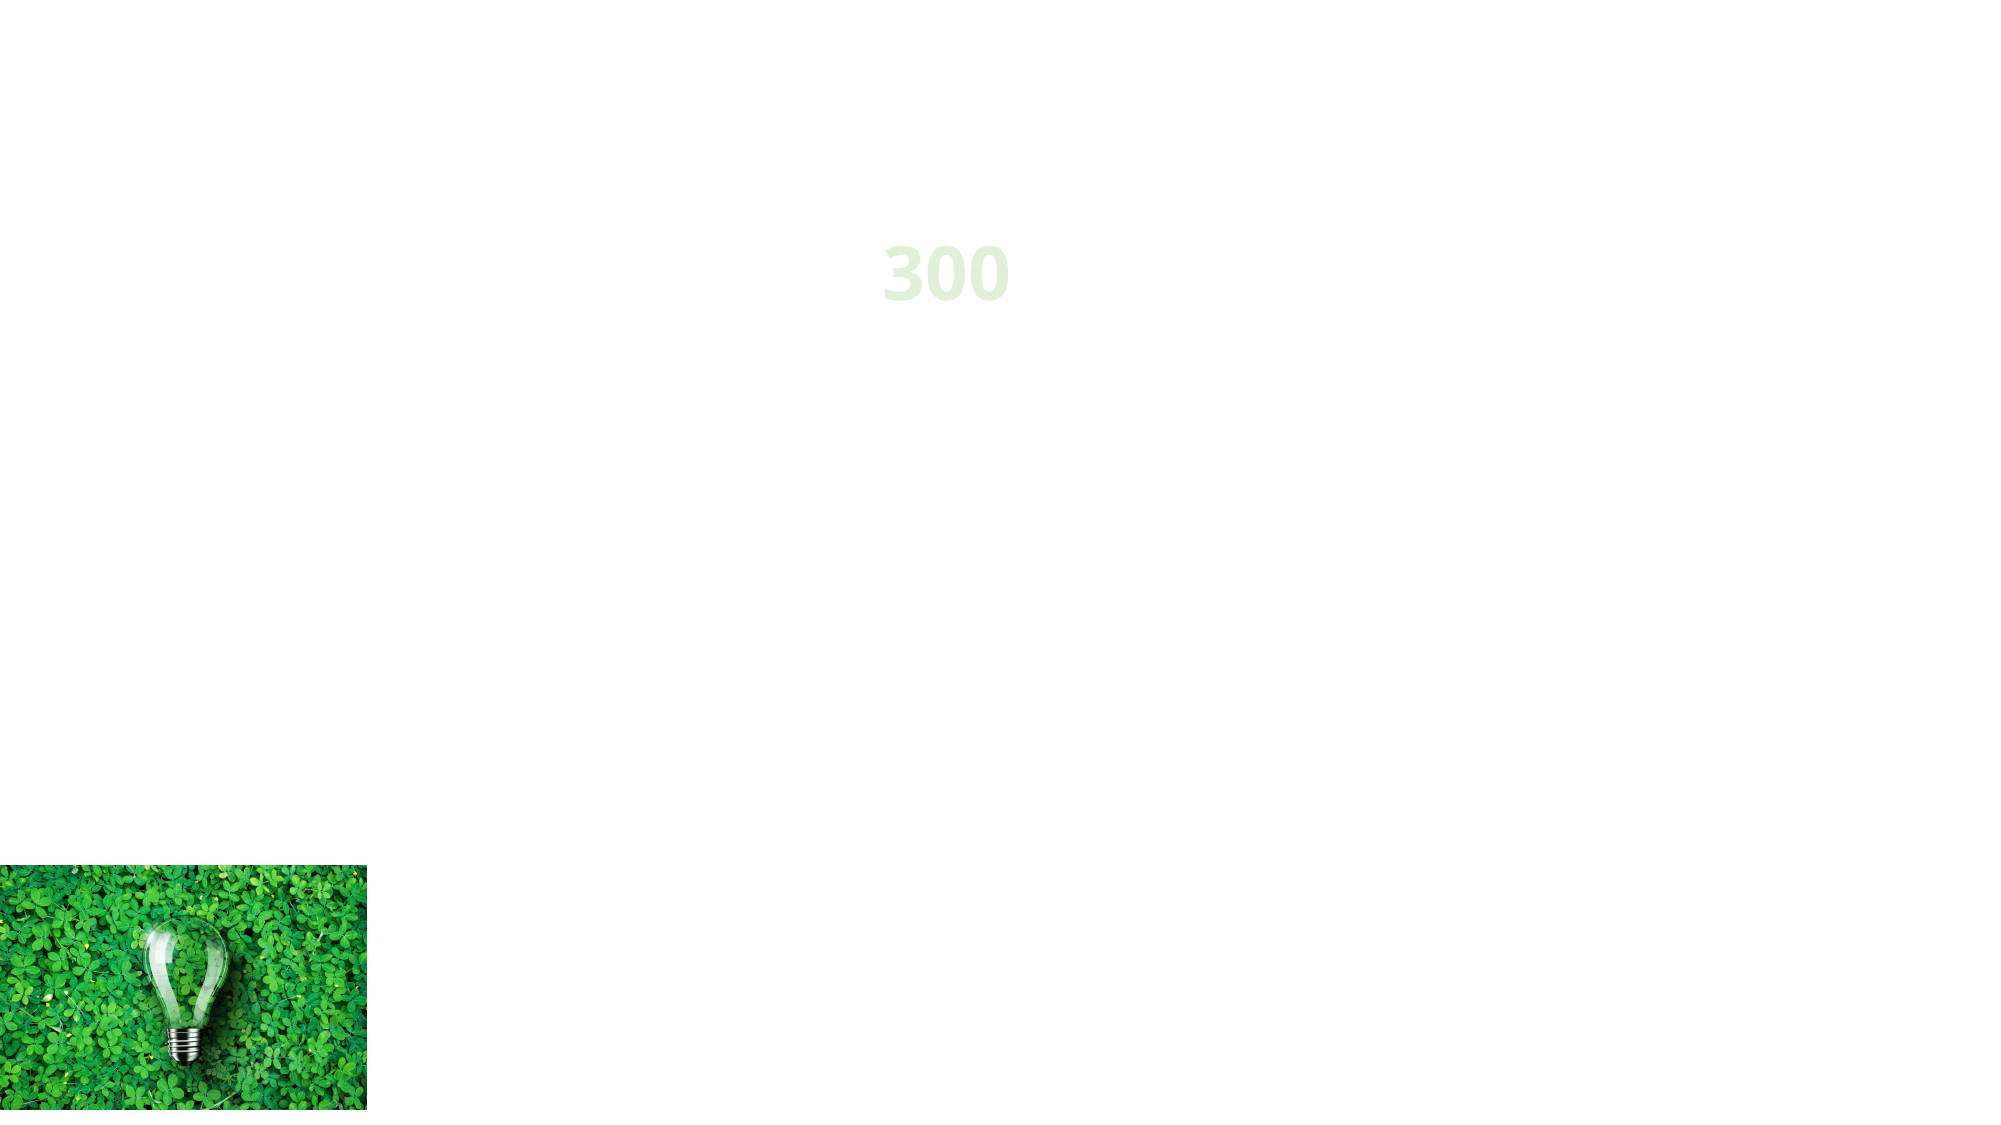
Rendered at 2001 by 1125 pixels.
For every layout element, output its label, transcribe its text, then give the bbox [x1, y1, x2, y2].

text_box 300 [867, 217, 1027, 323]
picture [0, 865, 367, 1110]
